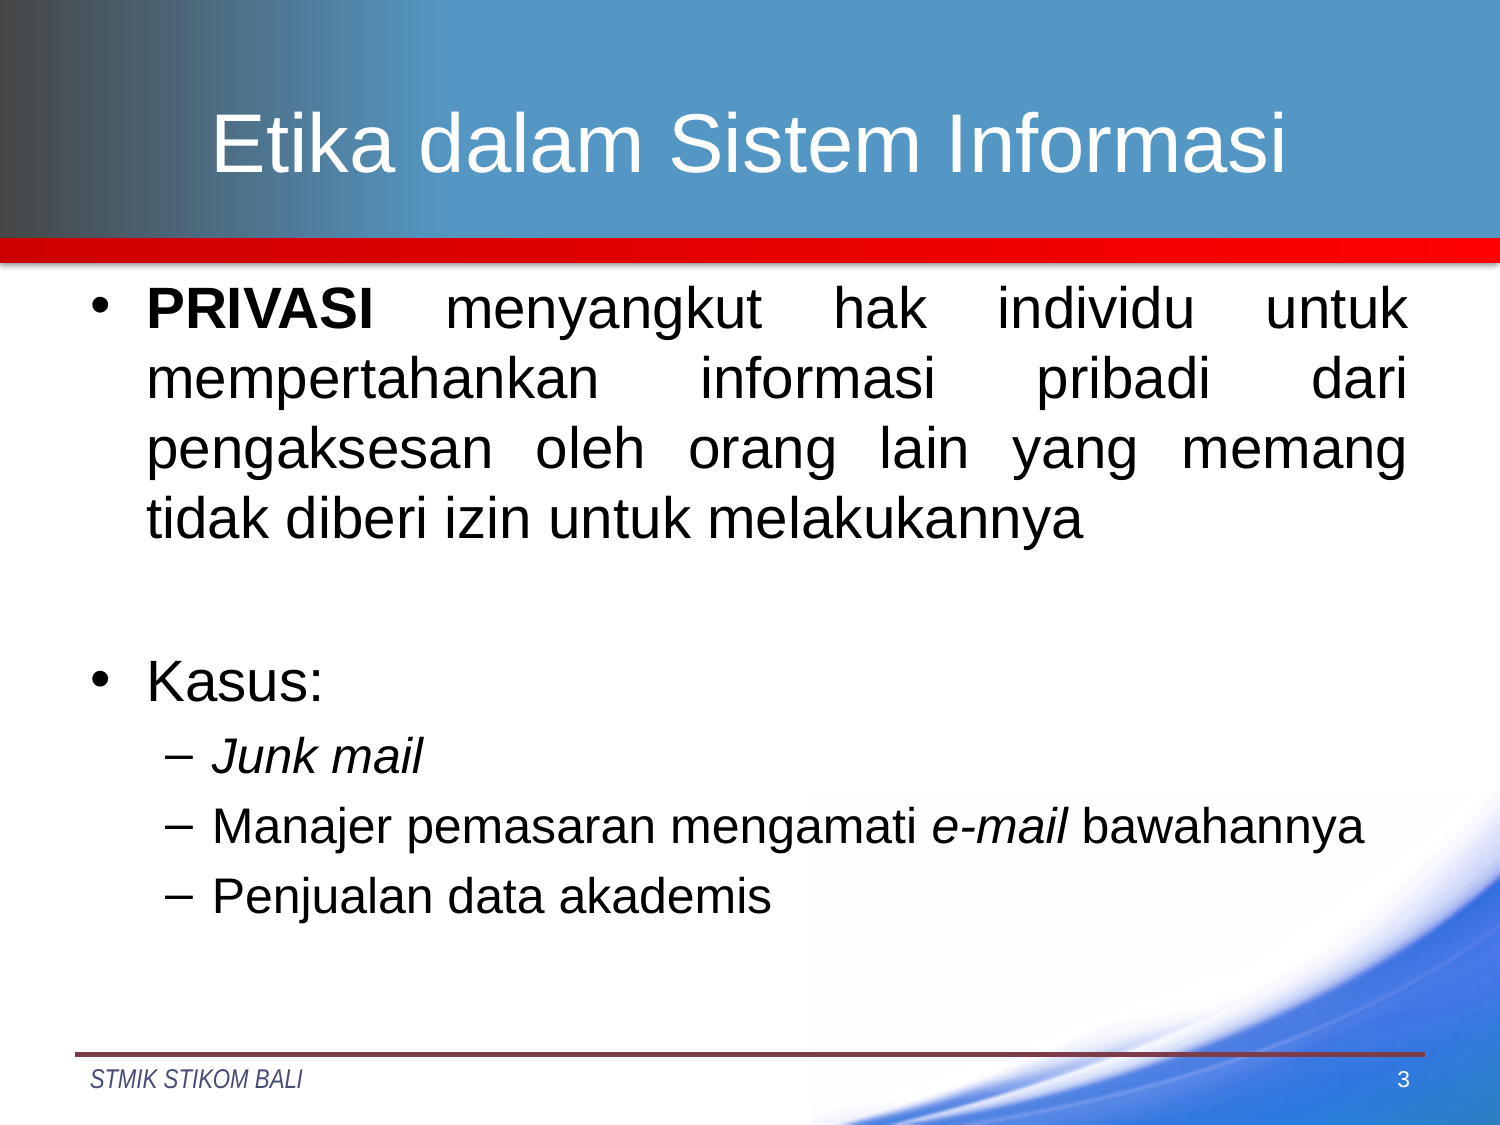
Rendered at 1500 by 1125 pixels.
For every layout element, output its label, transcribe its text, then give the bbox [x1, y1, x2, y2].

title Etika dalam Sistem Informasi [75, 45, 1425, 233]
picture [812, 791, 1500, 1125]
list PRIVASI menyangkut hak individu untuk mempertahankan informasi pribadi dari pengaksesan oleh orang lain yang memang tidak diberi izin untuk melakukannya Kasus: Junk mail Manajer pemasaran mengamati e-mail bawahannya Penjualan data akademis [75, 262, 1425, 1038]
slide_number 3 [1125, 1054, 1425, 1103]
